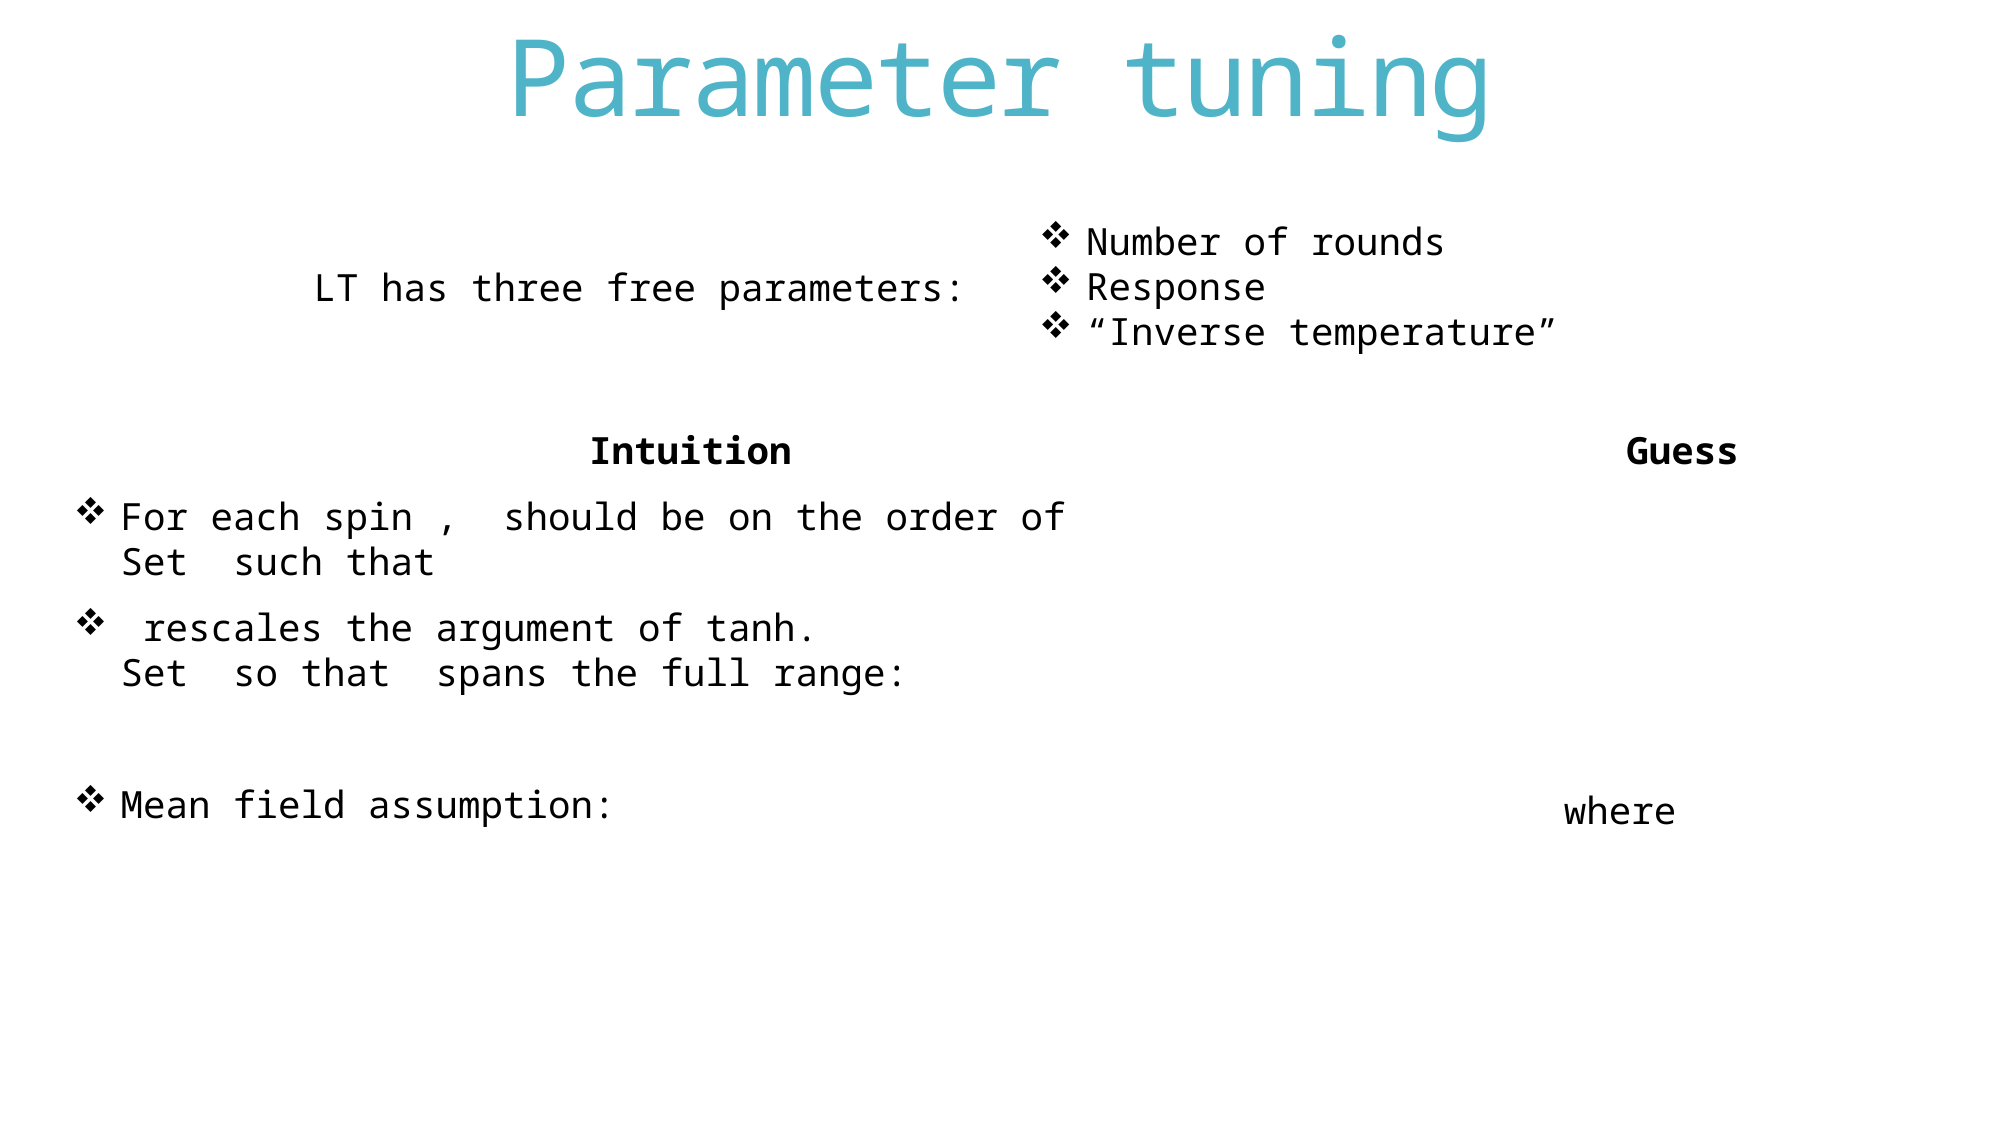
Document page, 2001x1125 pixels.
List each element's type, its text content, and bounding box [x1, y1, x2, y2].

title Parameter tuning [137, 21, 1863, 146]
text_box LT has three free parameters: [298, 256, 1000, 316]
